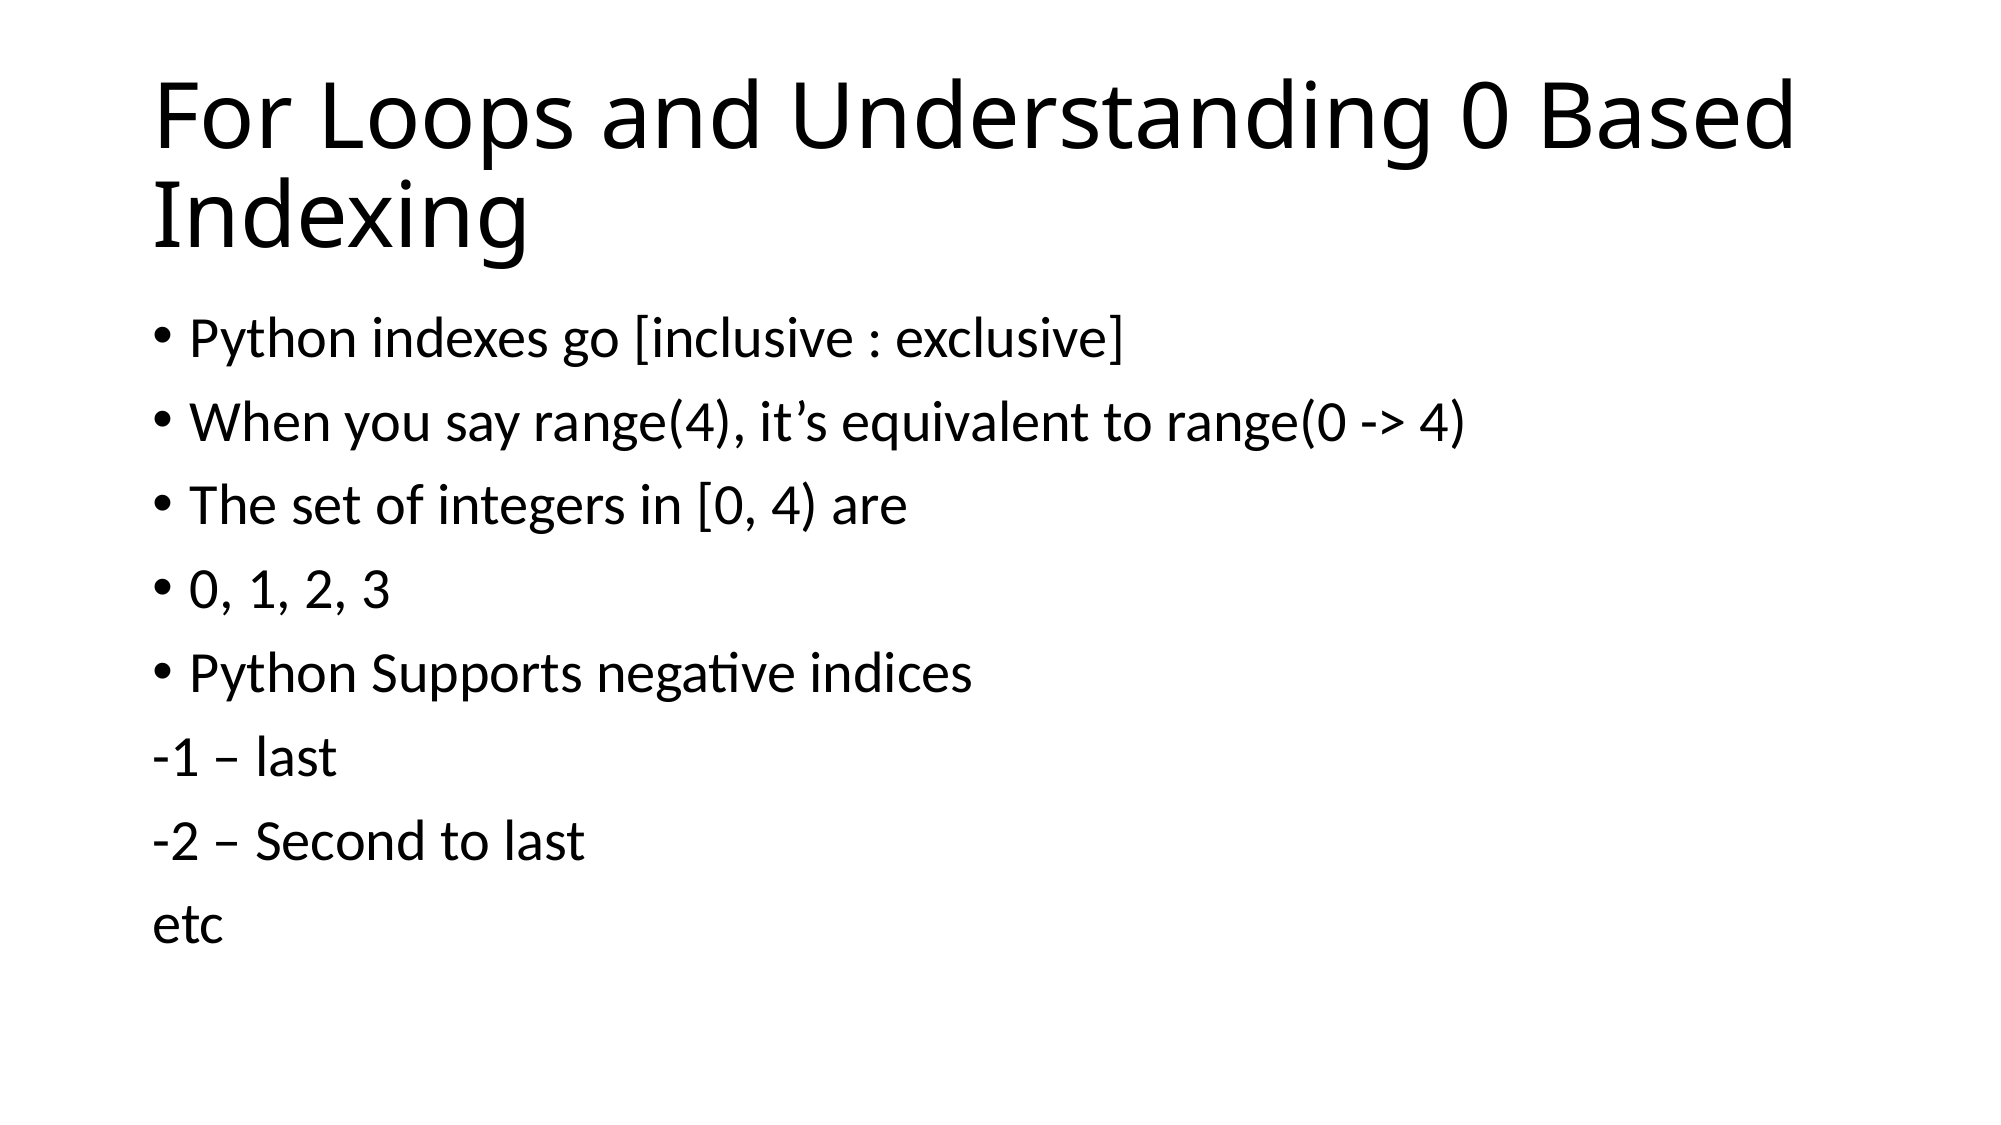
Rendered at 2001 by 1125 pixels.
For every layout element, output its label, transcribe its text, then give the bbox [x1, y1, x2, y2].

list Python indexes go [inclusive : exclusive] When you say range(4), it’s equivalent to range(0 -> 4) The set of integers in [0, 4) are 0, 1, 2, 3 Python Supports negative indices -1 – last -2 – Second to last etc [137, 299, 1863, 1014]
title For Loops and Understanding 0 Based Indexing [137, 59, 1863, 278]
